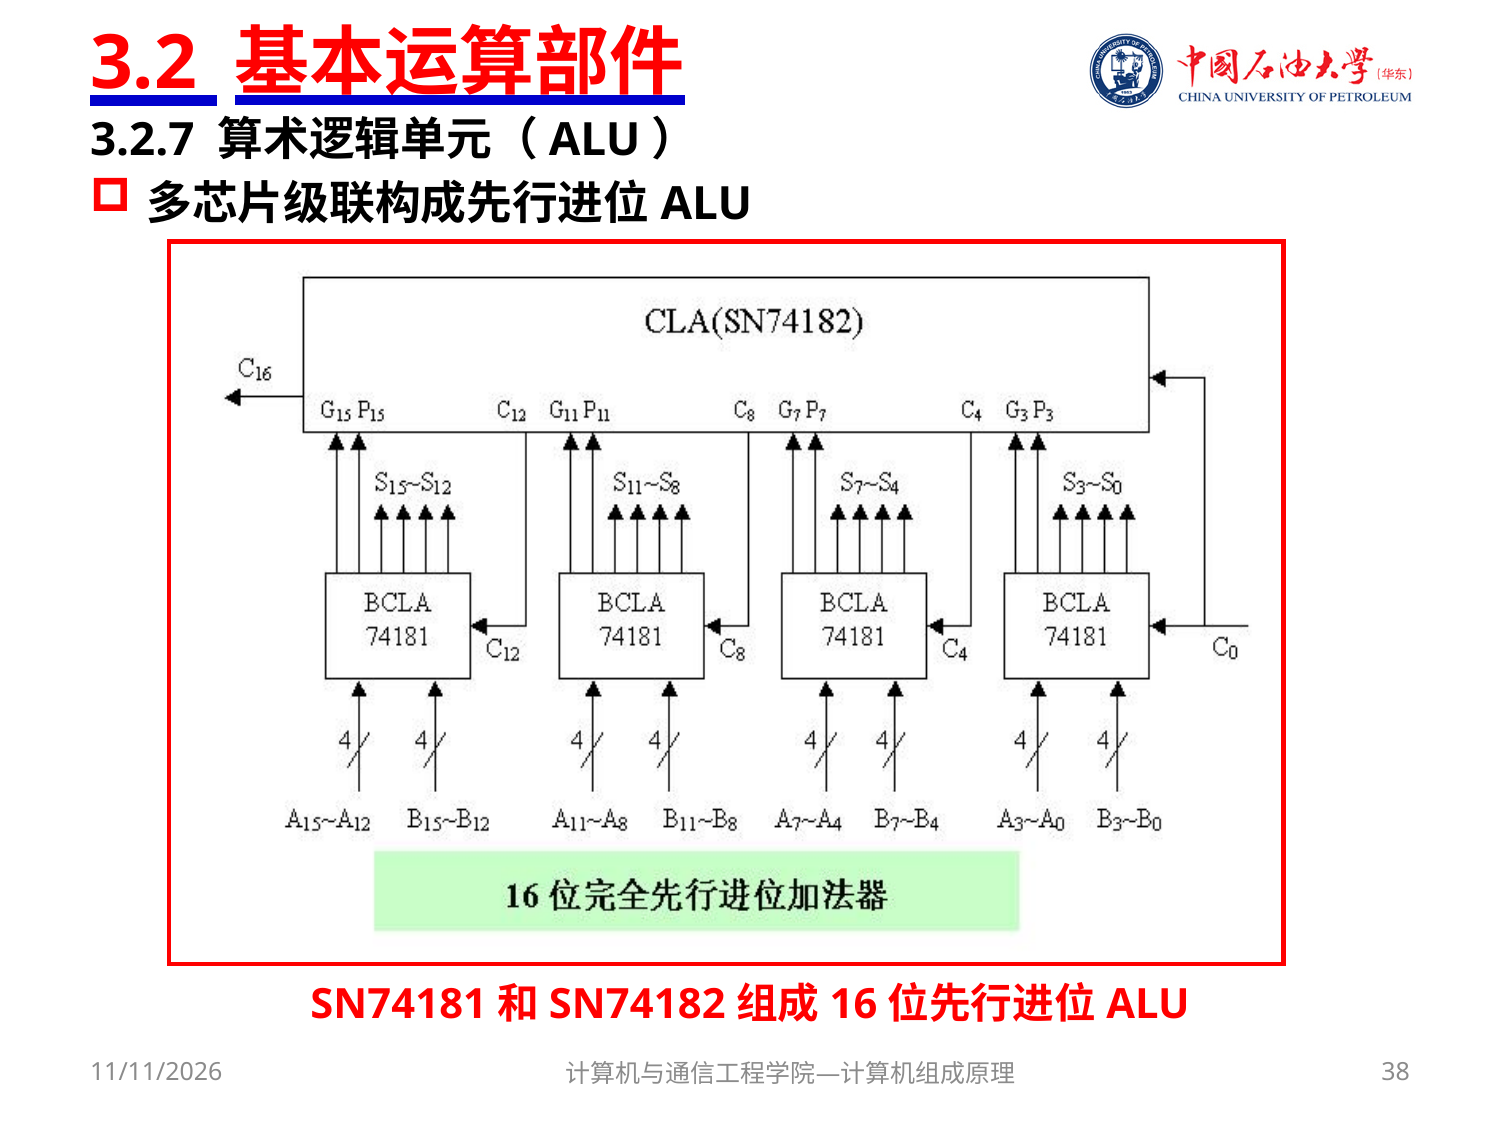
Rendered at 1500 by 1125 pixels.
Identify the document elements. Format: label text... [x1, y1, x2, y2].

footer 计算机与通信工程学院—计算机组成原理 [512, 1042, 1069, 1103]
text_box SN74181和SN74182组成16位先行进位ALU [295, 970, 1205, 1034]
picture [170, 243, 1282, 963]
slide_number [75, 1042, 425, 1103]
title 3.2 基本运算部件 [75, 0, 1425, 101]
list 3.2.7 算术逻辑单元（ALU） 多芯片级联构成先行进位ALU [74, 101, 1426, 941]
slide_number 38 [1074, 1042, 1425, 1103]
